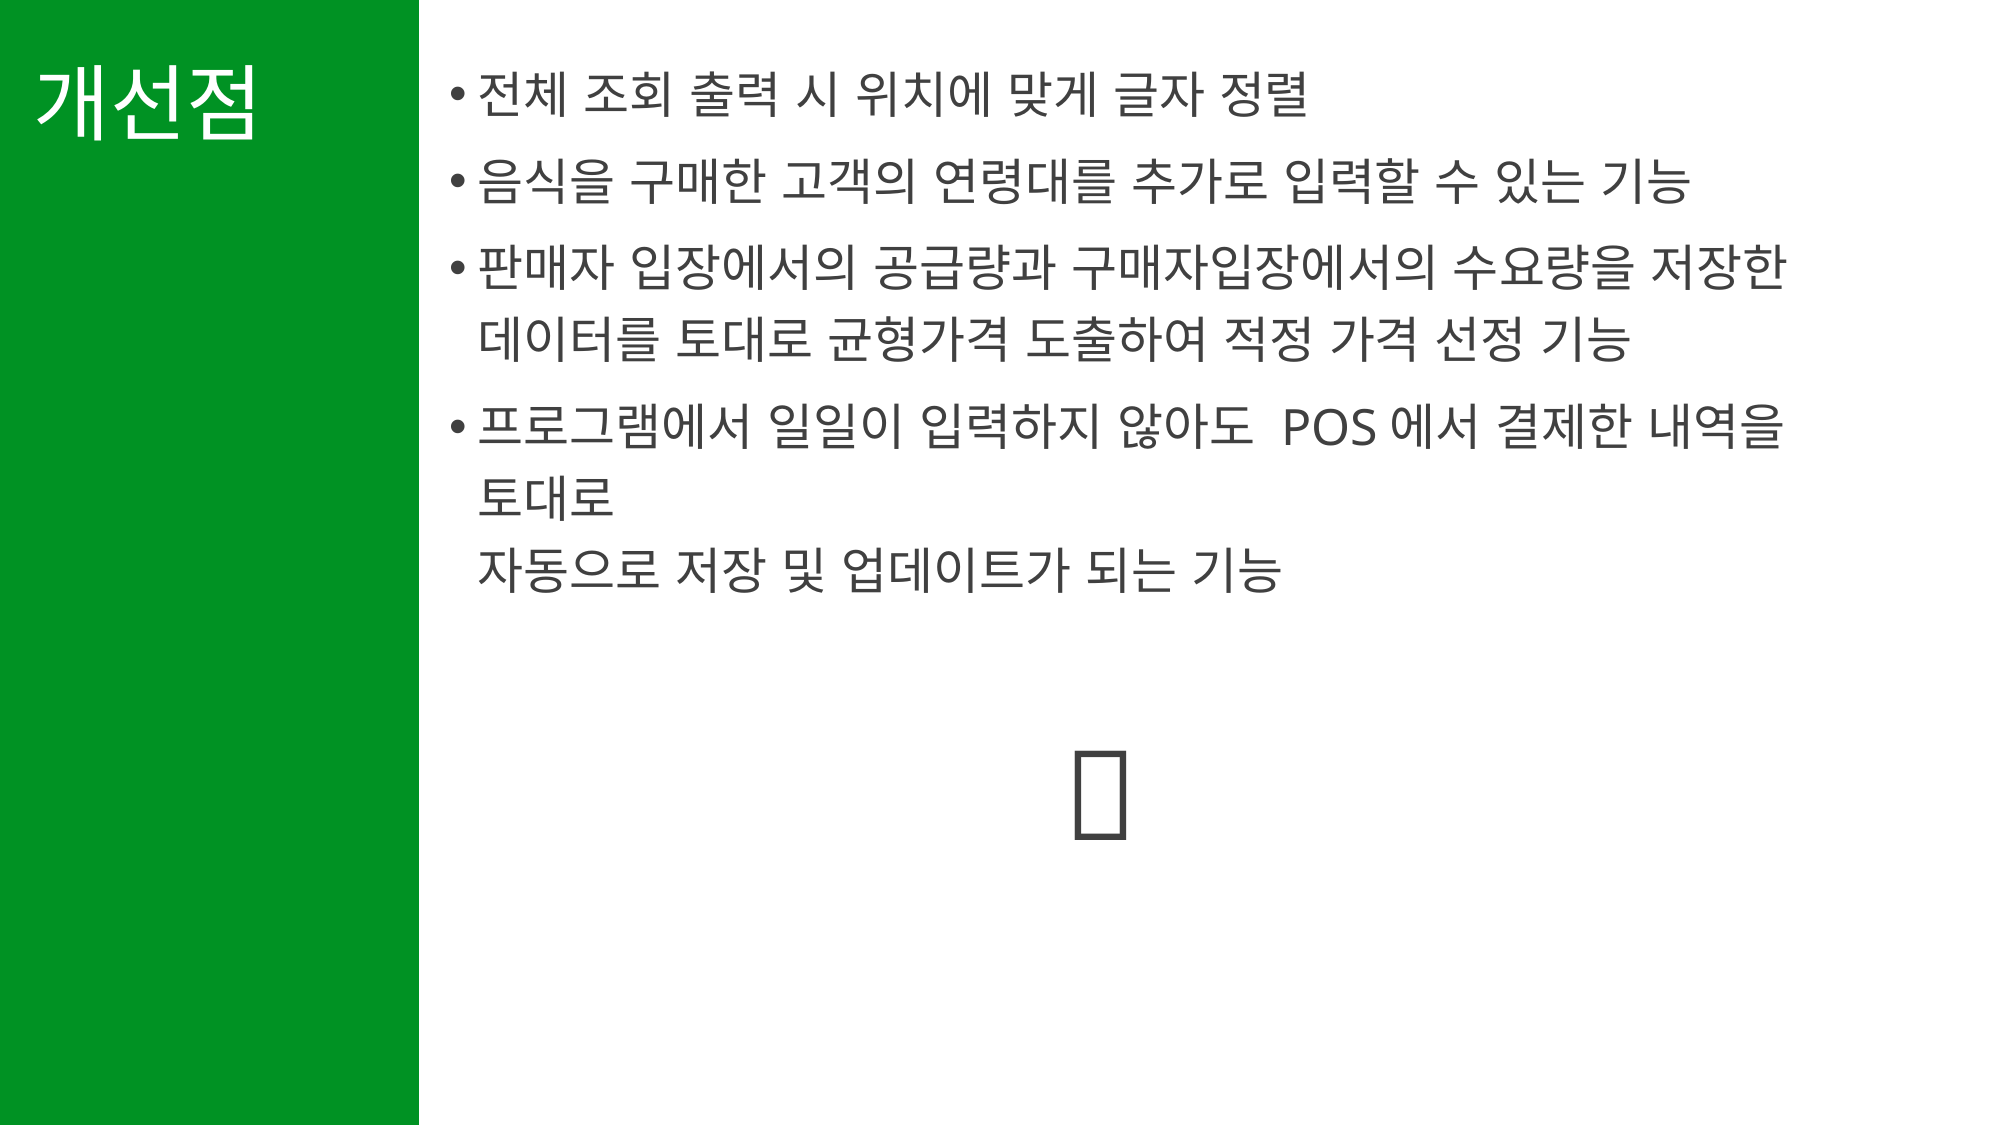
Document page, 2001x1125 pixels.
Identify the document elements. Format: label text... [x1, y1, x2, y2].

text_box 📝 [1049, 632, 1154, 873]
text_box 전체 조회 출력 시 위치에 맞게 글자 정렬 음식을 구매한 고객의 연령대를 추가로 입력할 수 있는 기능 판매자 입장에서의 공급량과 구매자입장에서의 수요량을 저장한 데이터를 토대로 균형가격 도출하여 적정 가격 선정 기능 프로그램에서 일일이 입력하지 않아도 POS에서 결제한 내역을 토대로 자동으로 저장 및 업데이트가 되는 기능 [419, 43, 1951, 608]
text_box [0, 0, 419, 1125]
